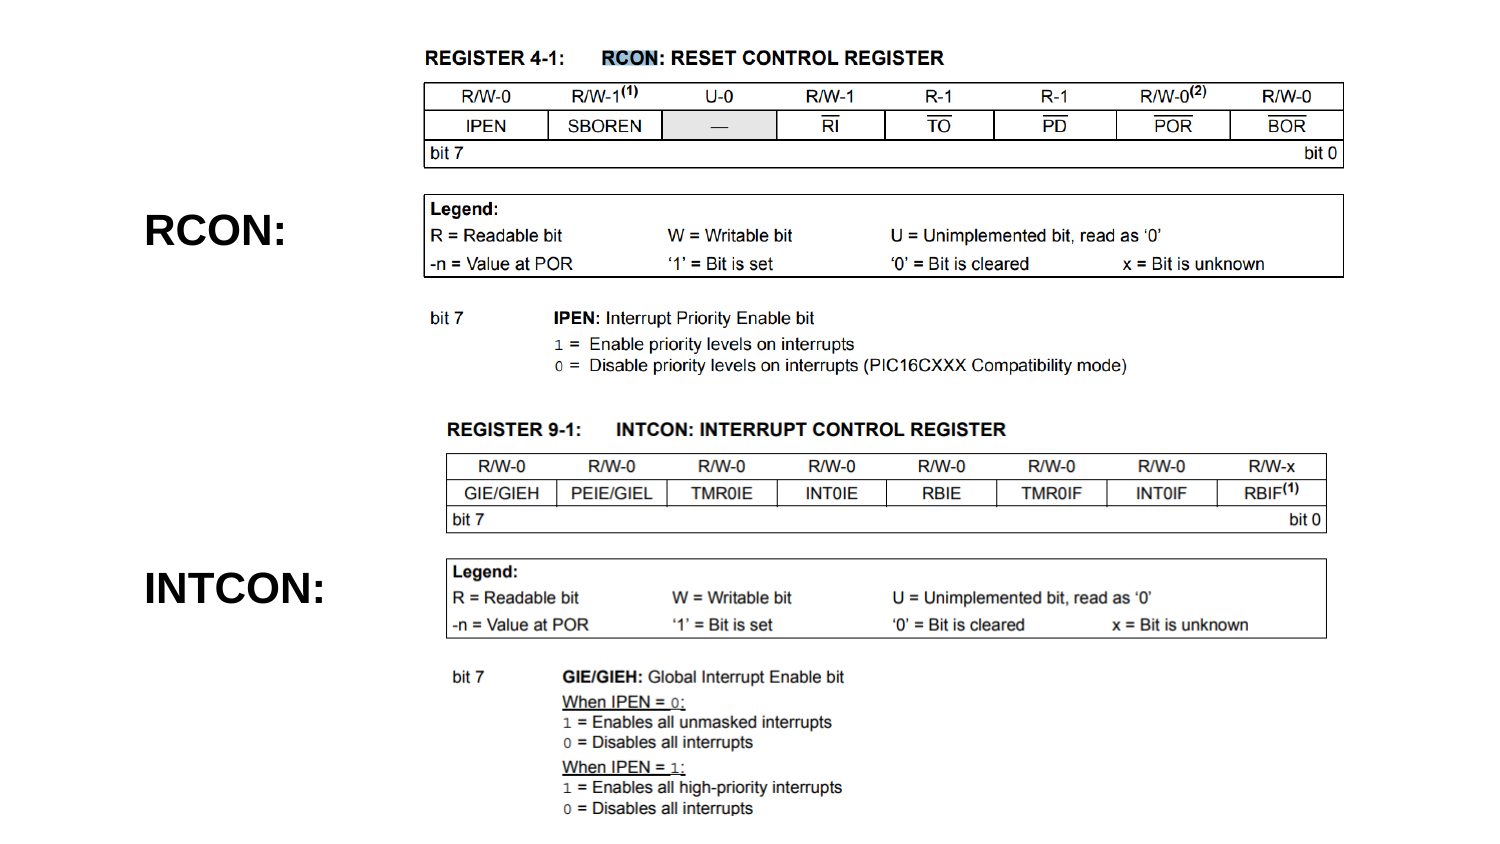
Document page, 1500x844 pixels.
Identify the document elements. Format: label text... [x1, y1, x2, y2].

text_box RCON: [129, 186, 325, 264]
text_box INTCON: [129, 544, 363, 623]
picture [425, 414, 1345, 817]
picture [415, 36, 1354, 378]
